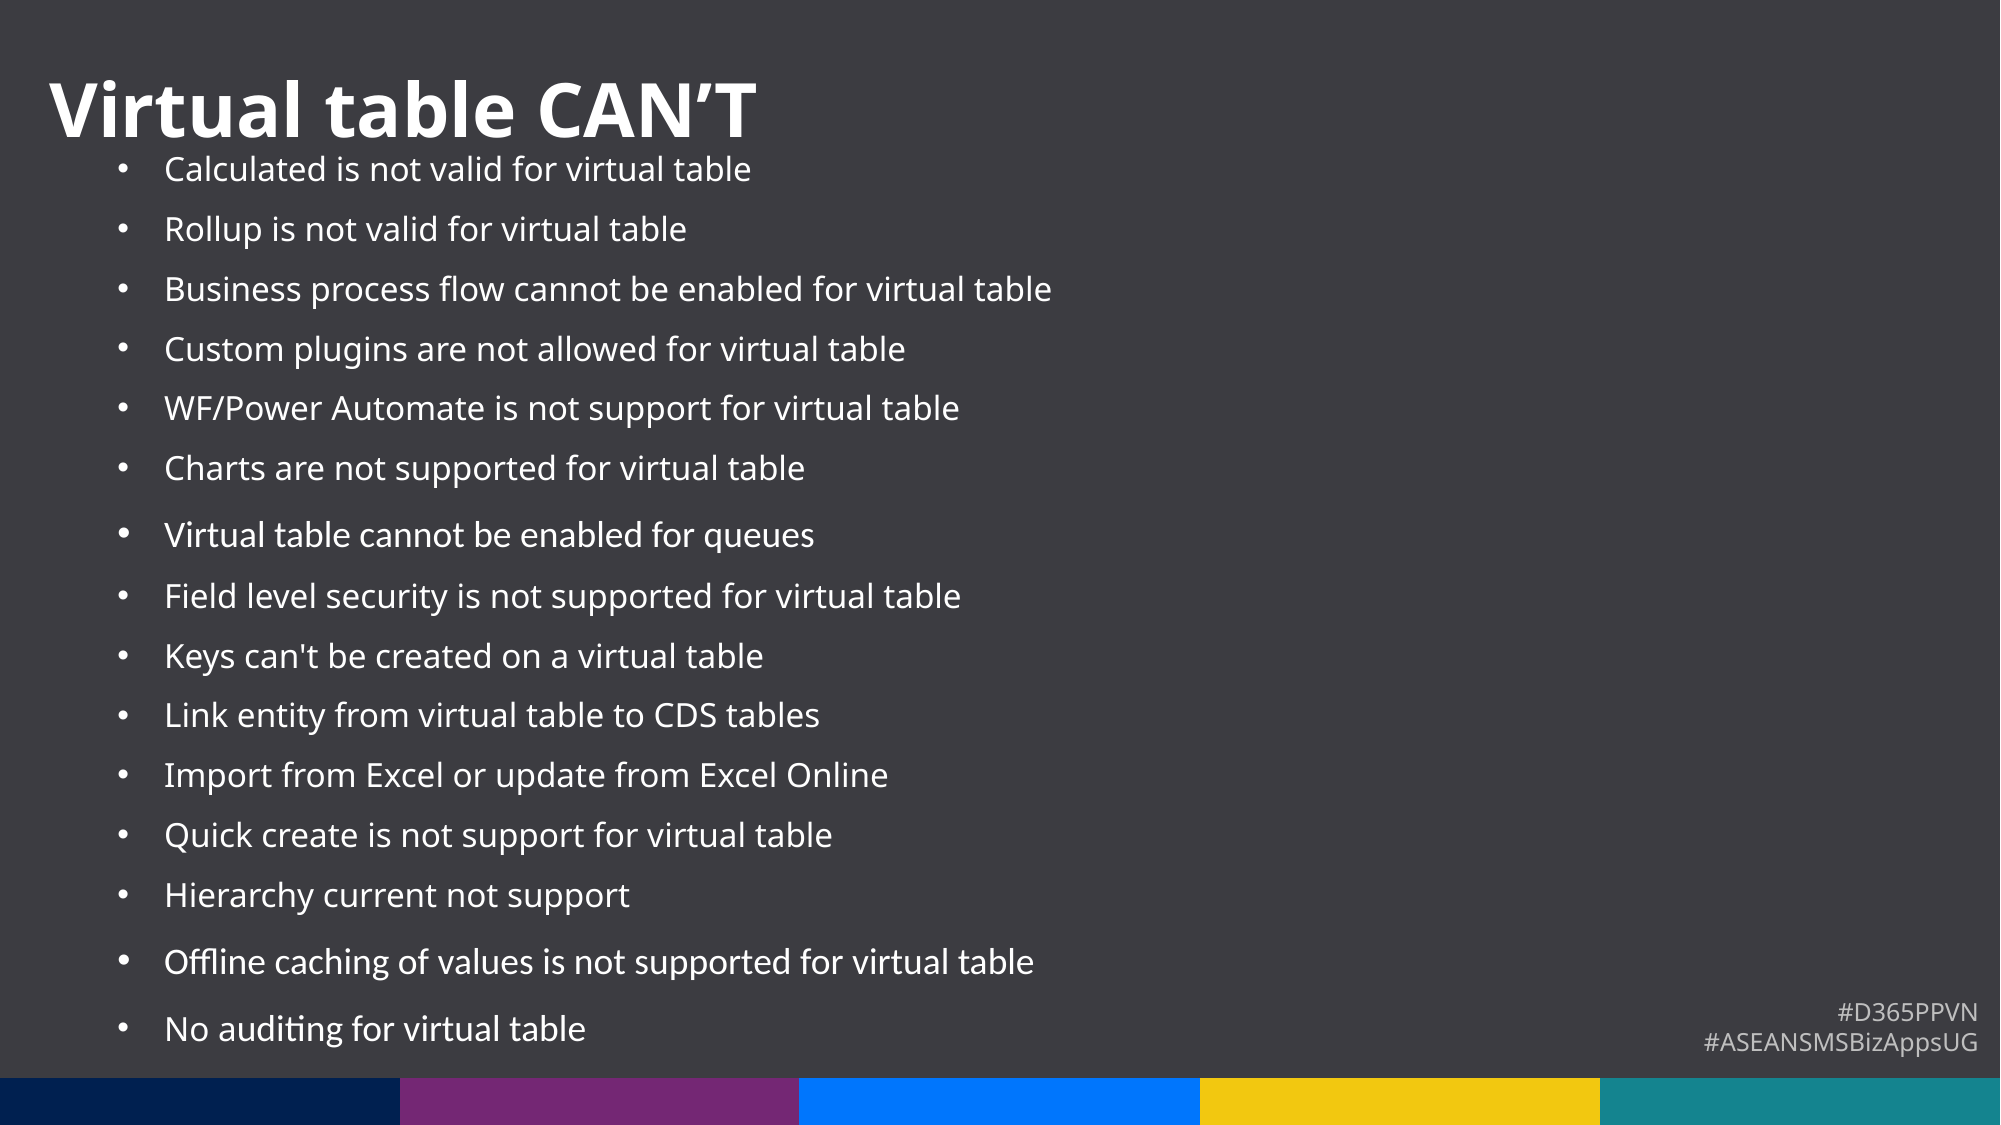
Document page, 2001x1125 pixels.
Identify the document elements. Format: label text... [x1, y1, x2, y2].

text_box Virtual table CAN’T [49, 17, 1260, 165]
text_box [799, 1078, 1200, 1125]
text_box Calculated is not valid for virtual table Rollup is not valid for virtual table Business process flow cannot be enabled for virtual table Custom plugins are not allowed for virtual table WF/Power Automate is not support for virtual table Charts are not supported for virtual table Virtual table cannot be enabled for queues Field level security is not supported for virtual table Keys can't be created on a virtual table Link entity from virtual table to CDS tables Import from Excel or update from Excel Online Quick create is not support for virtual table Hierarchy current not support Offline caching of values is not supported for virtual table No auditing for virtual table [117, 128, 1814, 1040]
text_box [1200, 1078, 1600, 1125]
text_box [1600, 1078, 2000, 1125]
text_box [400, 1078, 799, 1125]
text_box [0, 1078, 400, 1125]
text_box #D365PPVN #ASEANSMSBizAppsUG [1648, 996, 1980, 1074]
